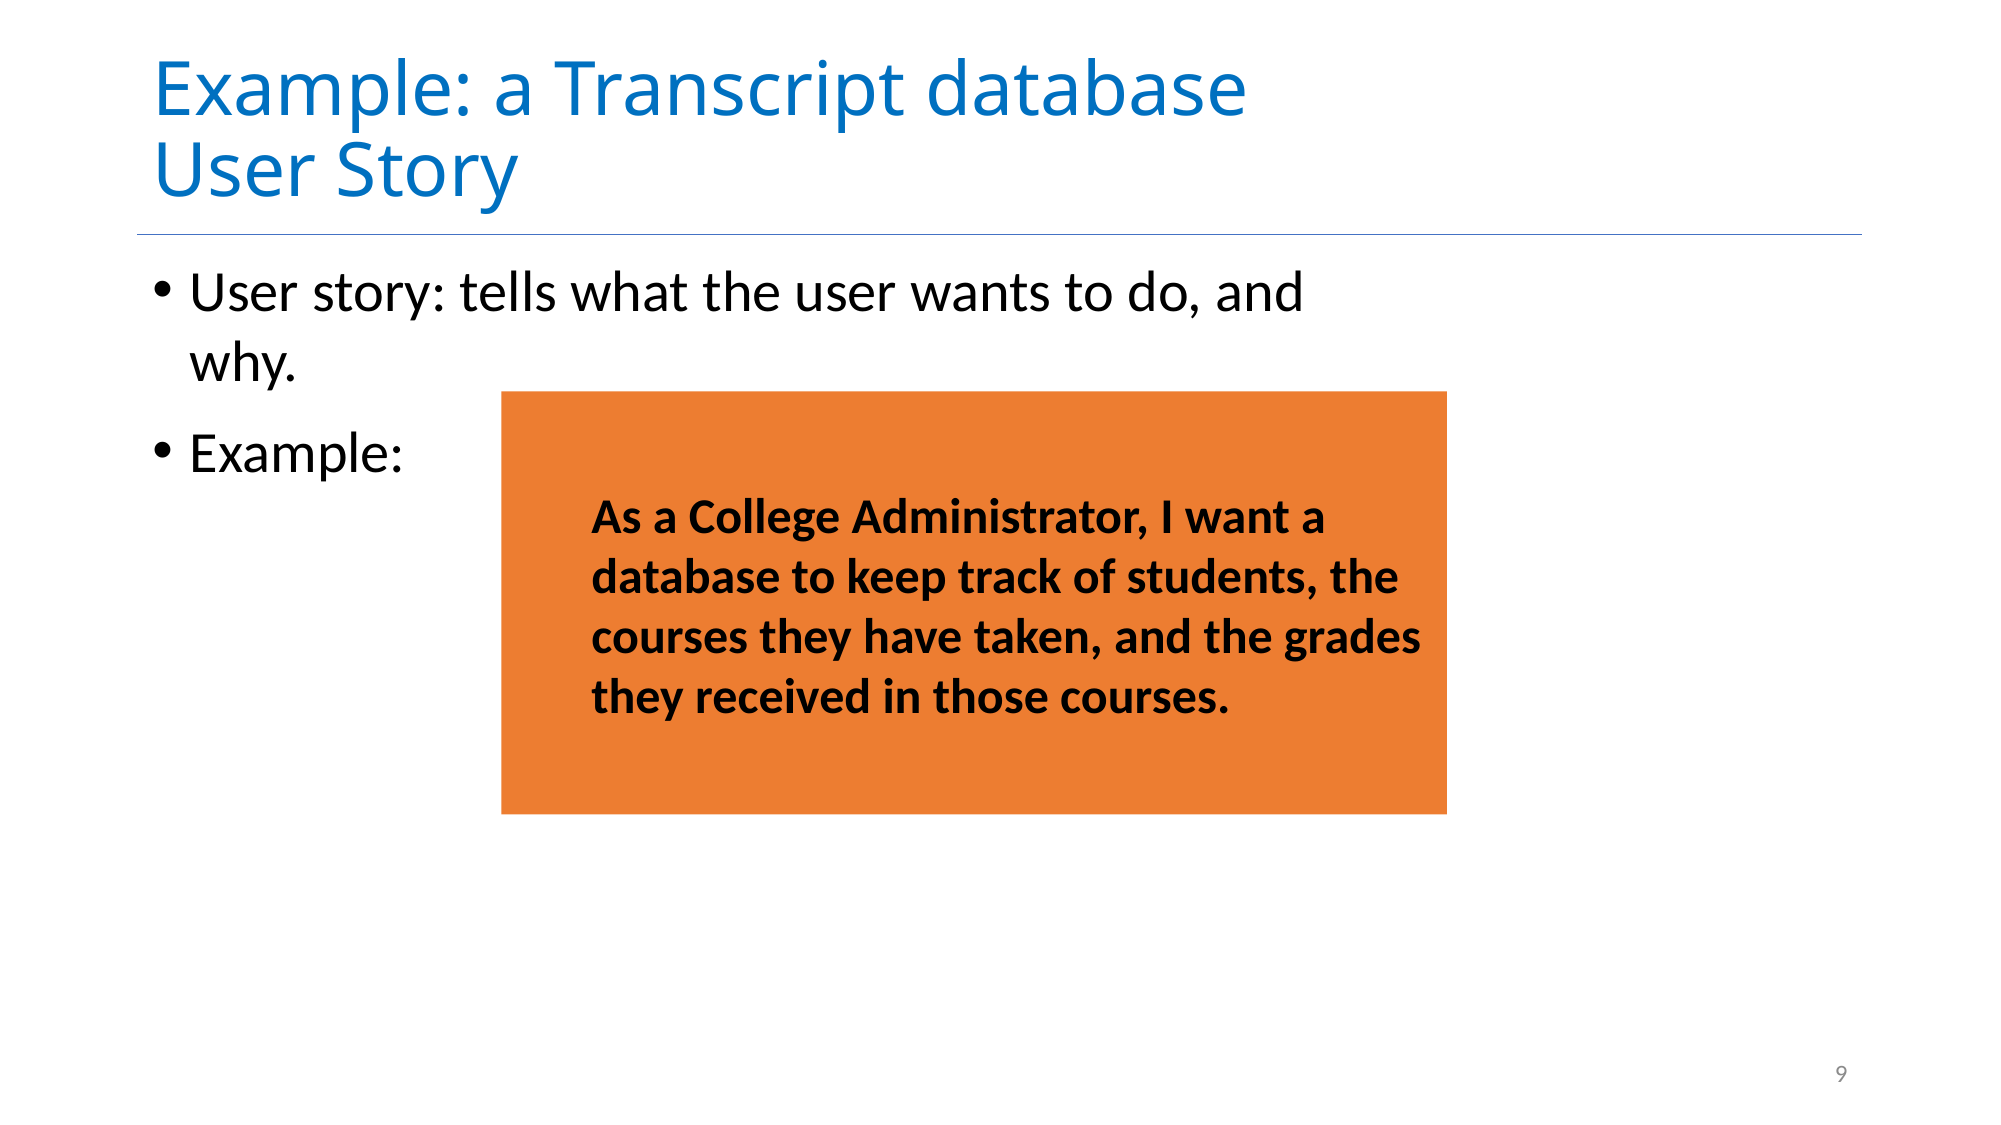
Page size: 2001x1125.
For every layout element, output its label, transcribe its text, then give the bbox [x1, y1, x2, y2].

title Example: a Transcript database User Story [137, 3, 1863, 221]
text_box As a College Administrator, I want a database to keep track of students, the courses they have taken, and the grades they received in those courses. [500, 390, 1448, 815]
slide_number 9 [1412, 1042, 1863, 1103]
list User story: tells what the user wants to do, and why. Example: [137, 246, 1432, 960]
